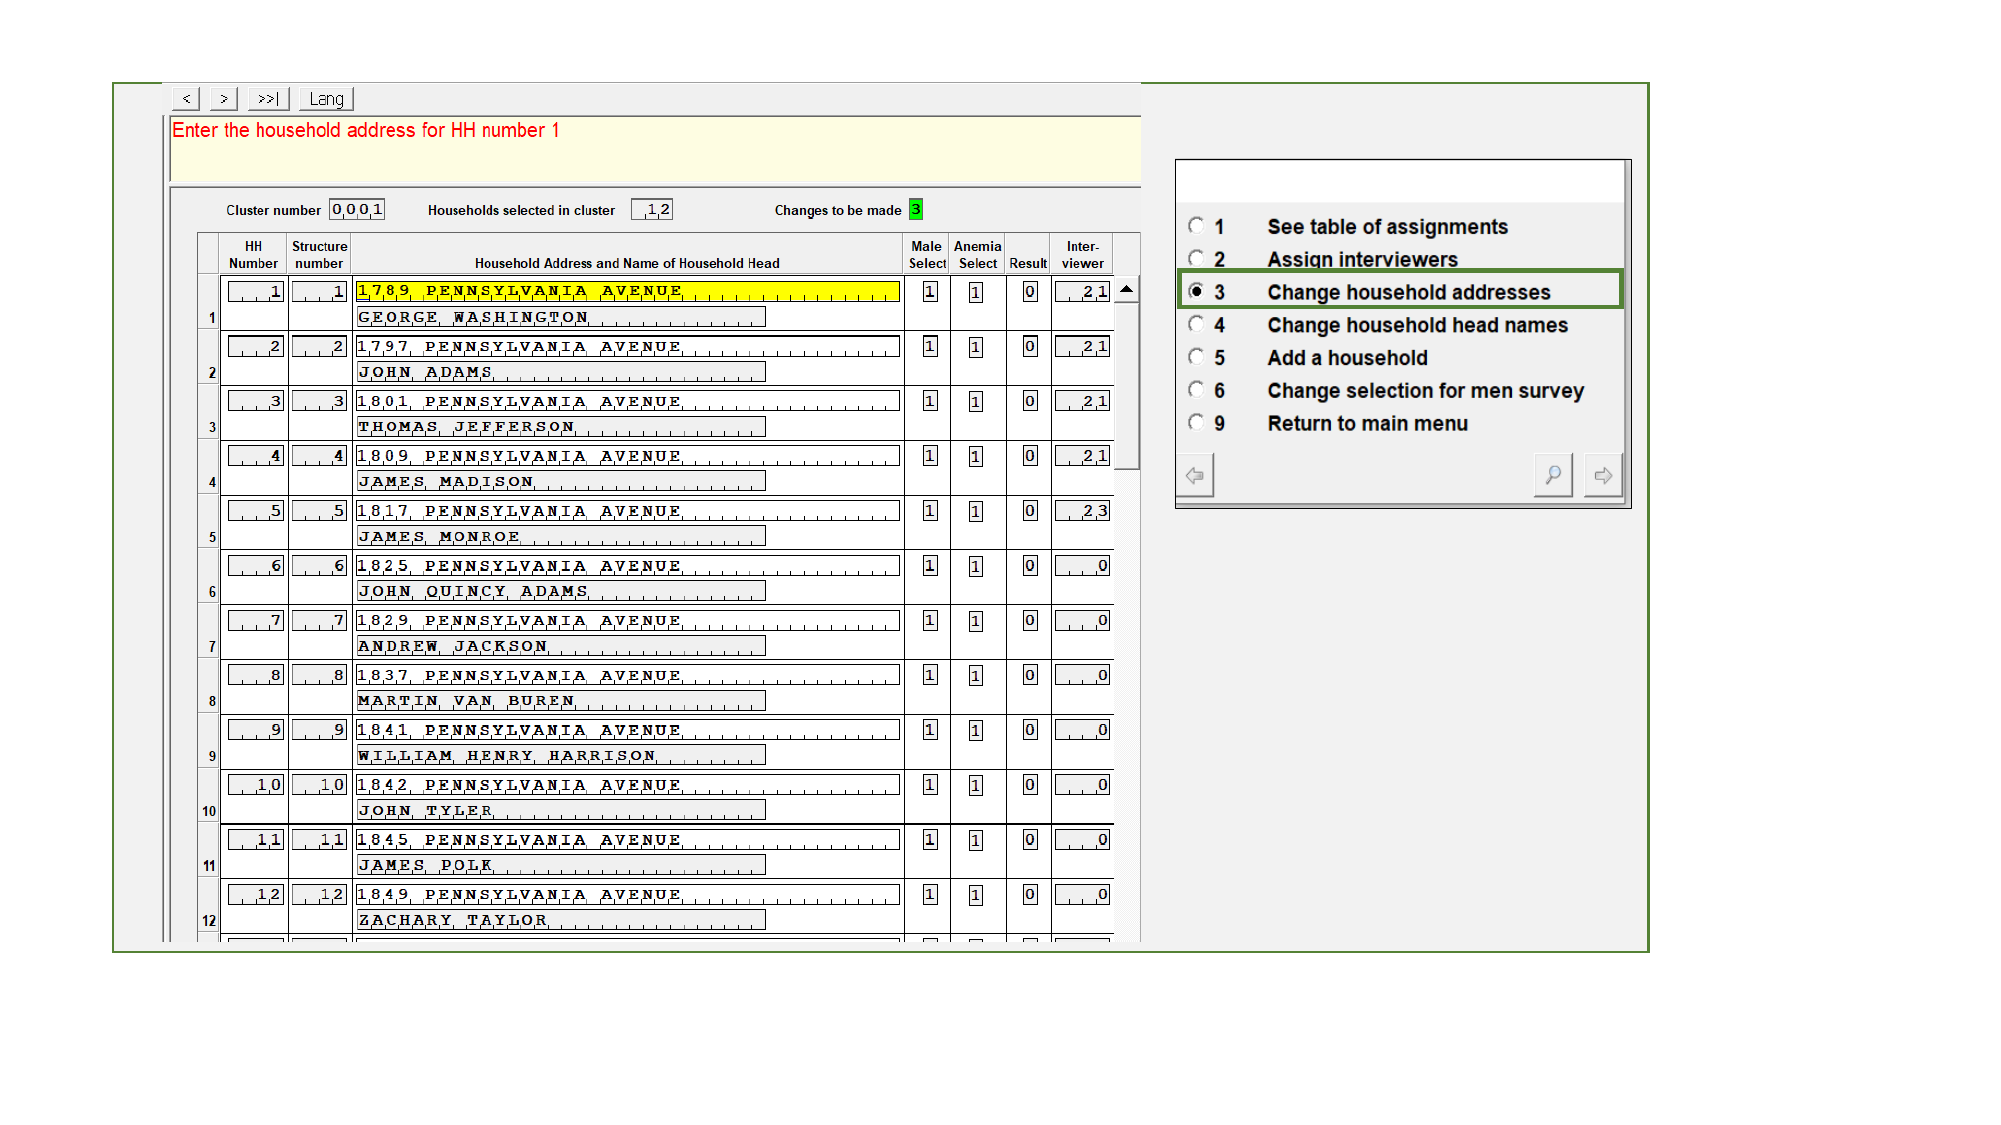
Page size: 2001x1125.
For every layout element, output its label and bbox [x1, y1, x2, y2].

picture [1175, 158, 1631, 508]
picture [162, 82, 1141, 942]
text_box [112, 82, 1650, 953]
